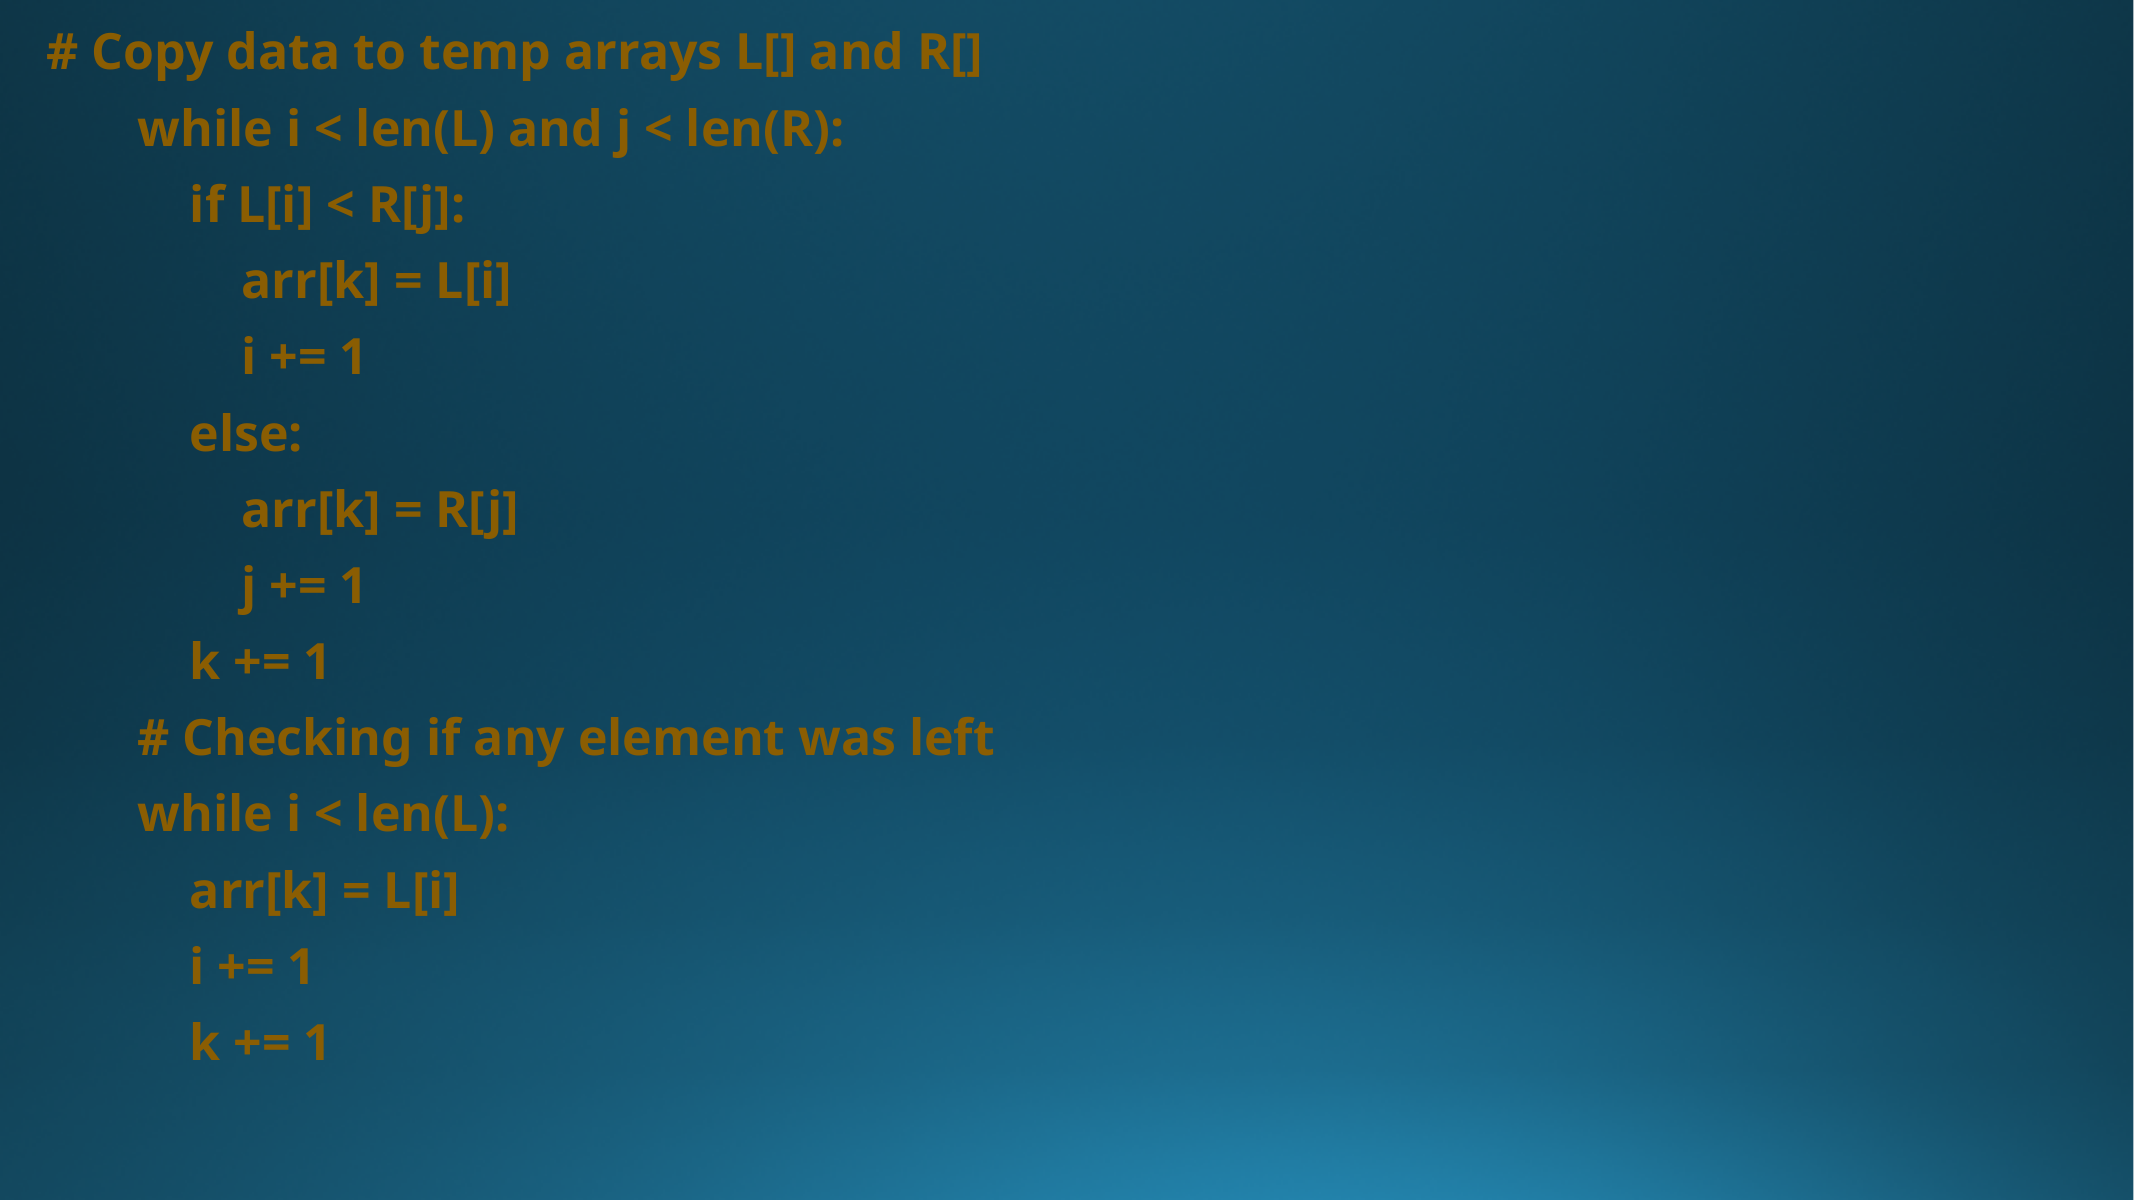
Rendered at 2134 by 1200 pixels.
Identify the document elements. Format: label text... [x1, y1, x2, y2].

list # Copy data to temp arrays L[] and R[] while i < len(L) and j < len(R): if L[i] < R[j]: arr[k] = L[i] i += 1 else: arr[k] = R[j] j += 1 k += 1 # Checking if any element was left while i < len(L): arr[k] = L[i] i += 1 k += 1 [18, 19, 2134, 1178]
picture [0, 0, 2134, 1200]
